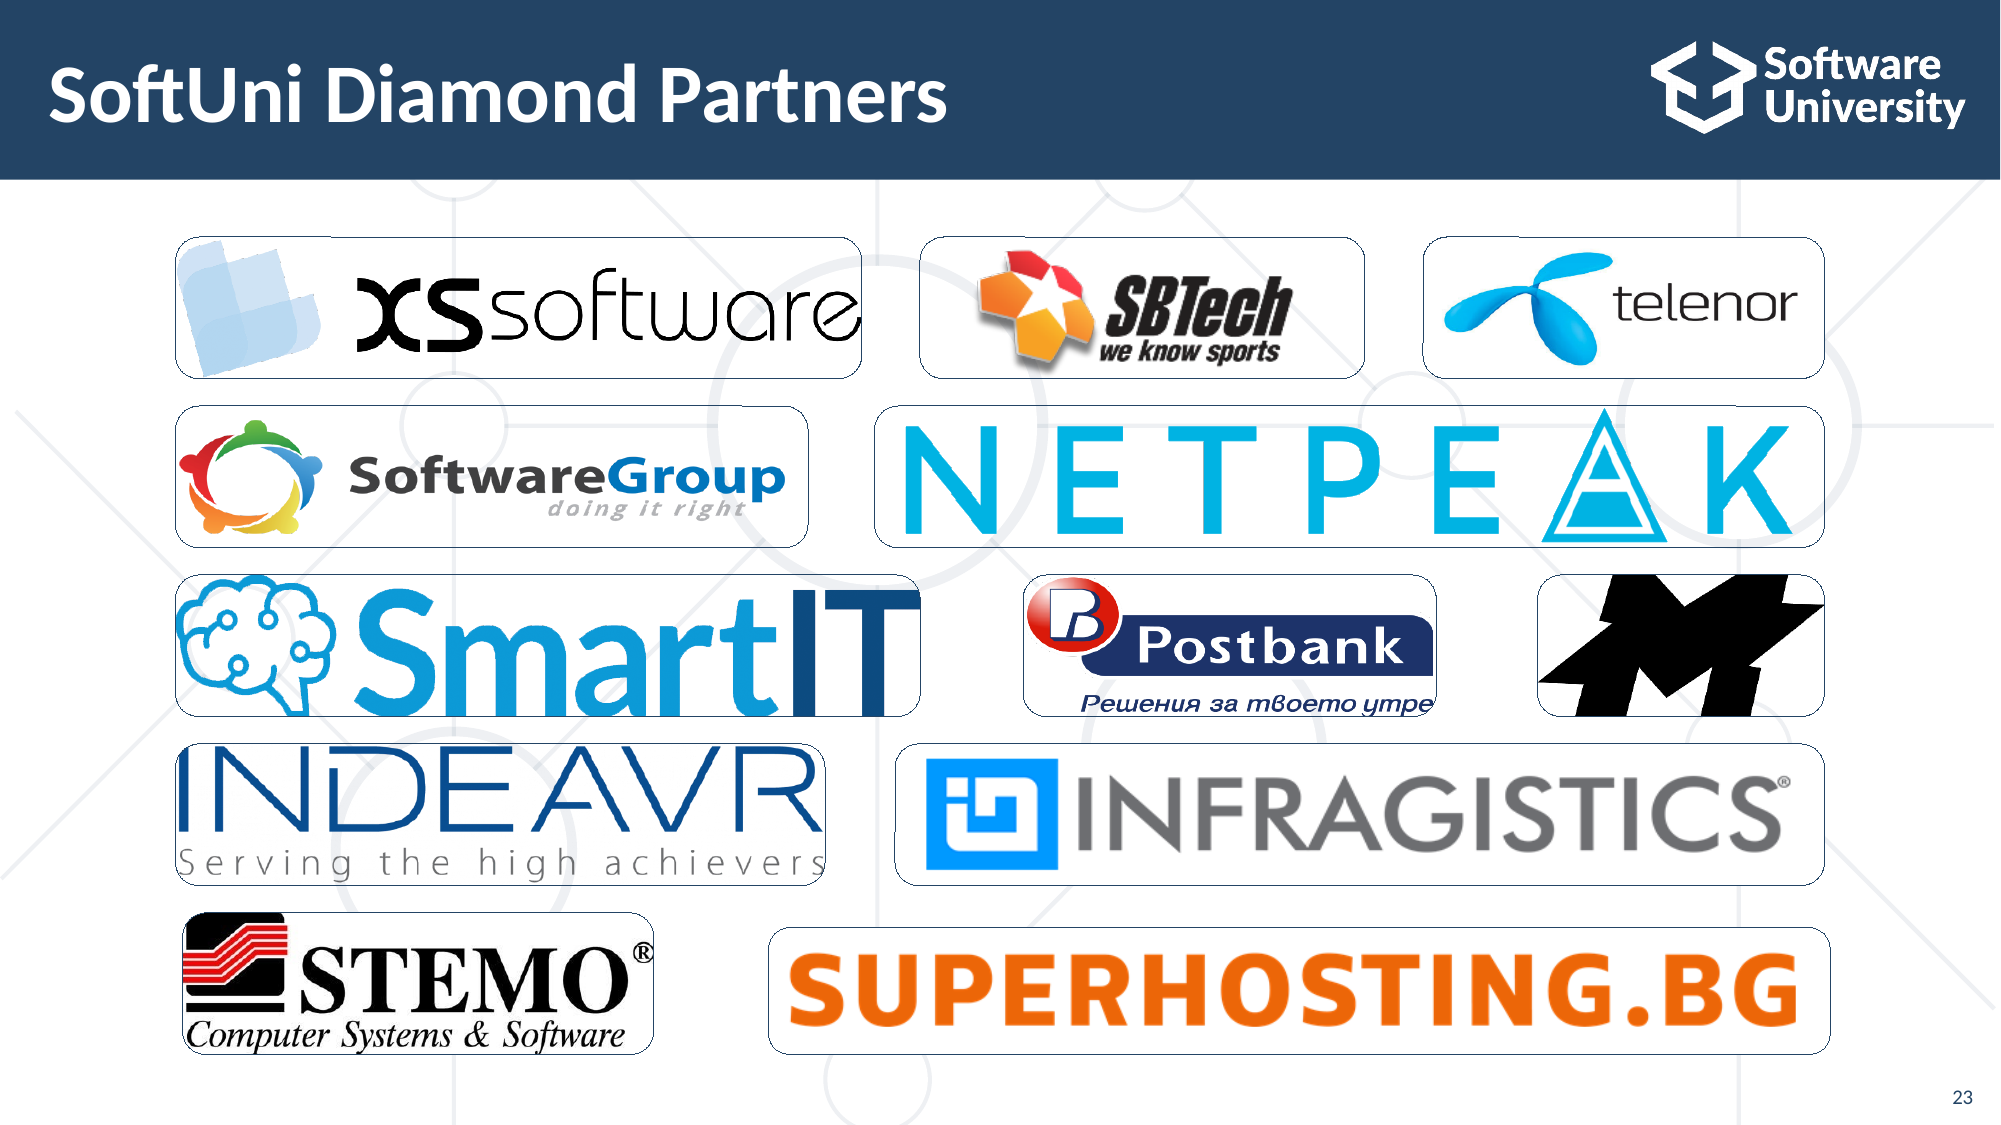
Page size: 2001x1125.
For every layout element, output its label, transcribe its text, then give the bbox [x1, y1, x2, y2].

picture [768, 927, 1831, 1055]
picture [874, 405, 1825, 548]
picture [919, 236, 1366, 379]
picture [264, 615, 273, 625]
picture [175, 236, 862, 379]
picture [263, 574, 921, 717]
picture [1022, 574, 1437, 717]
picture [295, 647, 305, 656]
picture [175, 631, 287, 717]
picture [1651, 41, 1966, 134]
picture [175, 405, 809, 548]
picture [182, 912, 655, 1055]
picture [175, 743, 826, 886]
picture [1422, 236, 1825, 379]
picture [184, 585, 329, 710]
picture [175, 574, 250, 616]
title SoftUni Diamond Partners [31, 16, 1625, 162]
picture [894, 743, 1825, 886]
picture [611, 706, 634, 717]
slide_number 23 [1927, 1067, 1989, 1117]
picture [595, 678, 626, 702]
picture [223, 615, 232, 625]
picture [1537, 574, 1825, 717]
picture [467, 642, 495, 717]
picture [234, 661, 243, 670]
picture [517, 642, 545, 717]
